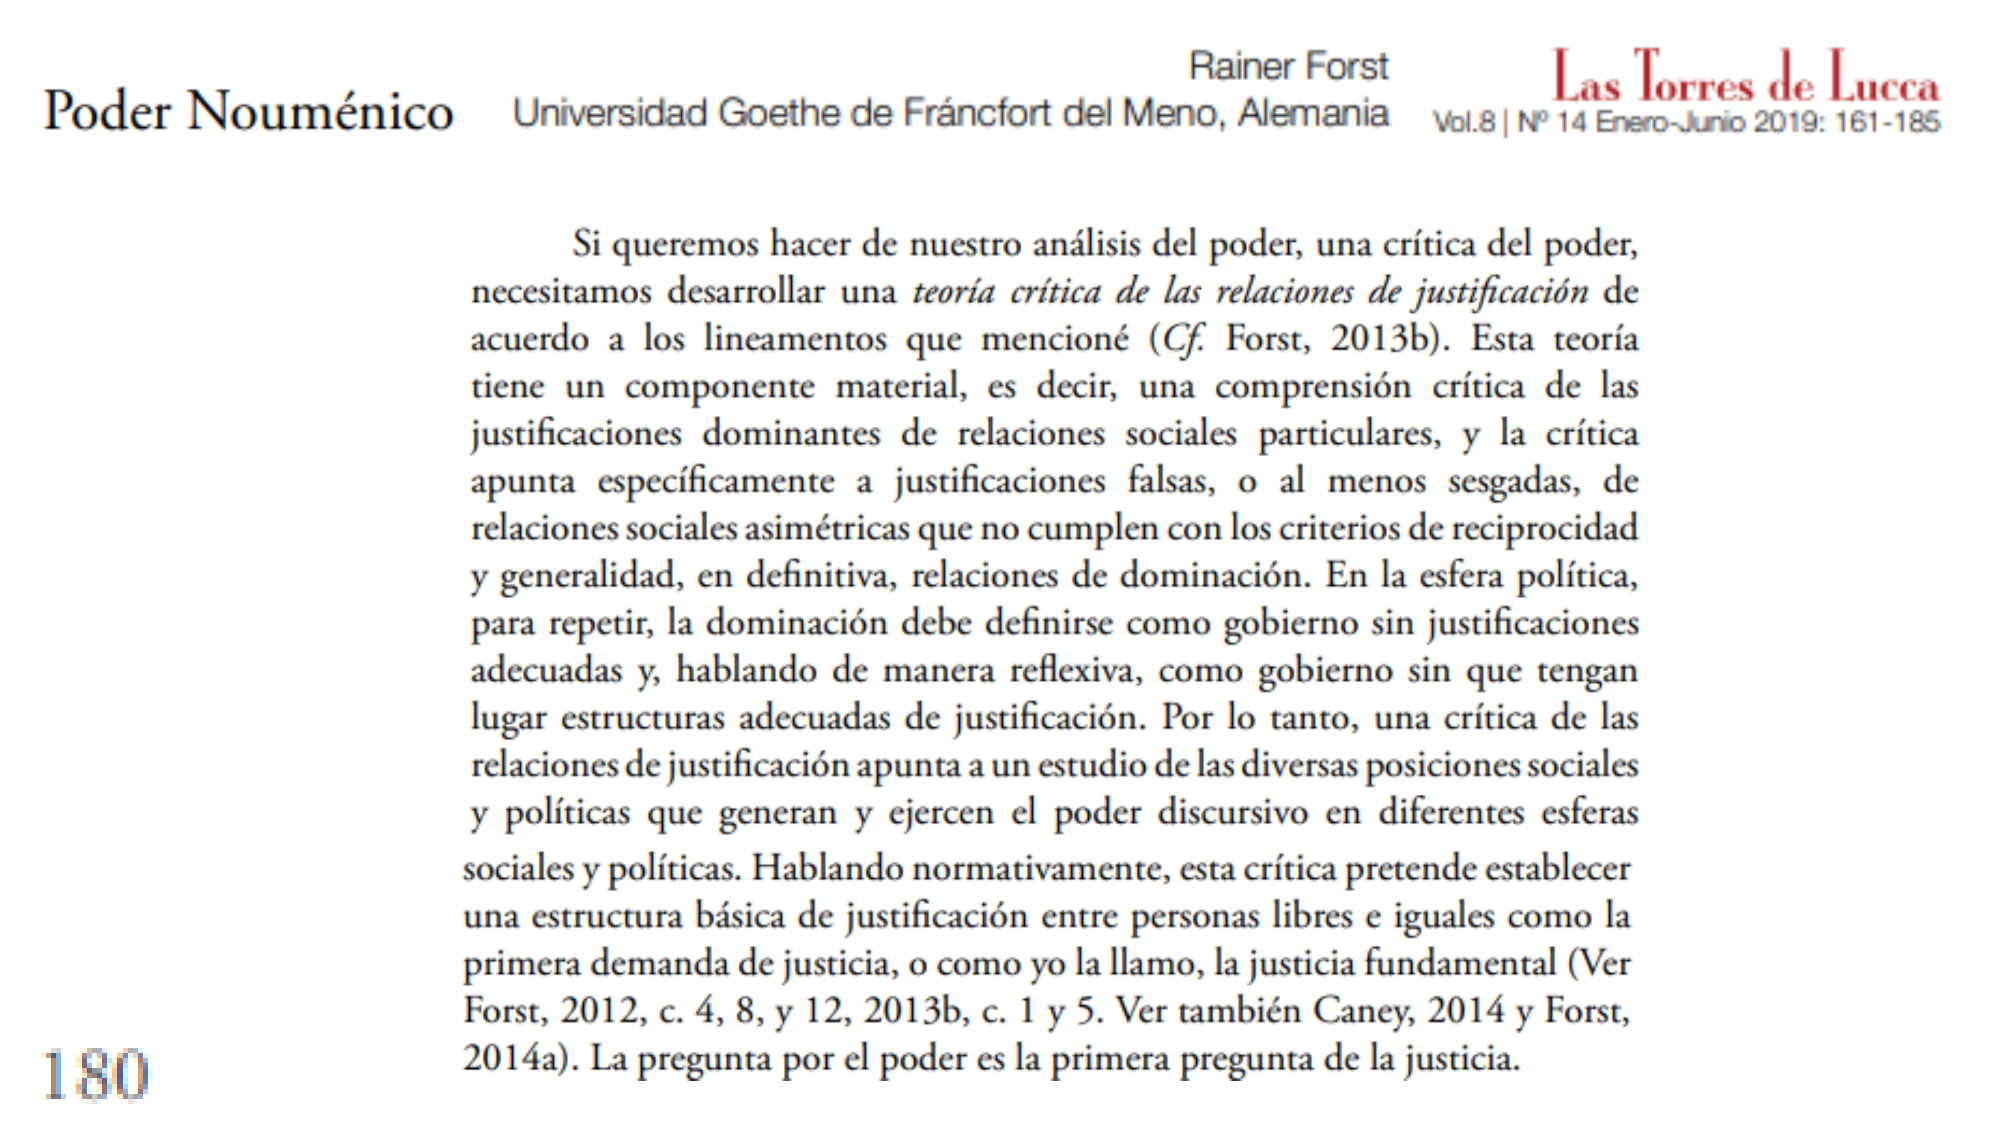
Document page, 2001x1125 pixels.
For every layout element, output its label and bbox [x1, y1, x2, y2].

picture [0, 997, 205, 1125]
picture [0, 56, 482, 159]
picture [421, 217, 1671, 1081]
picture [493, 0, 1970, 164]
